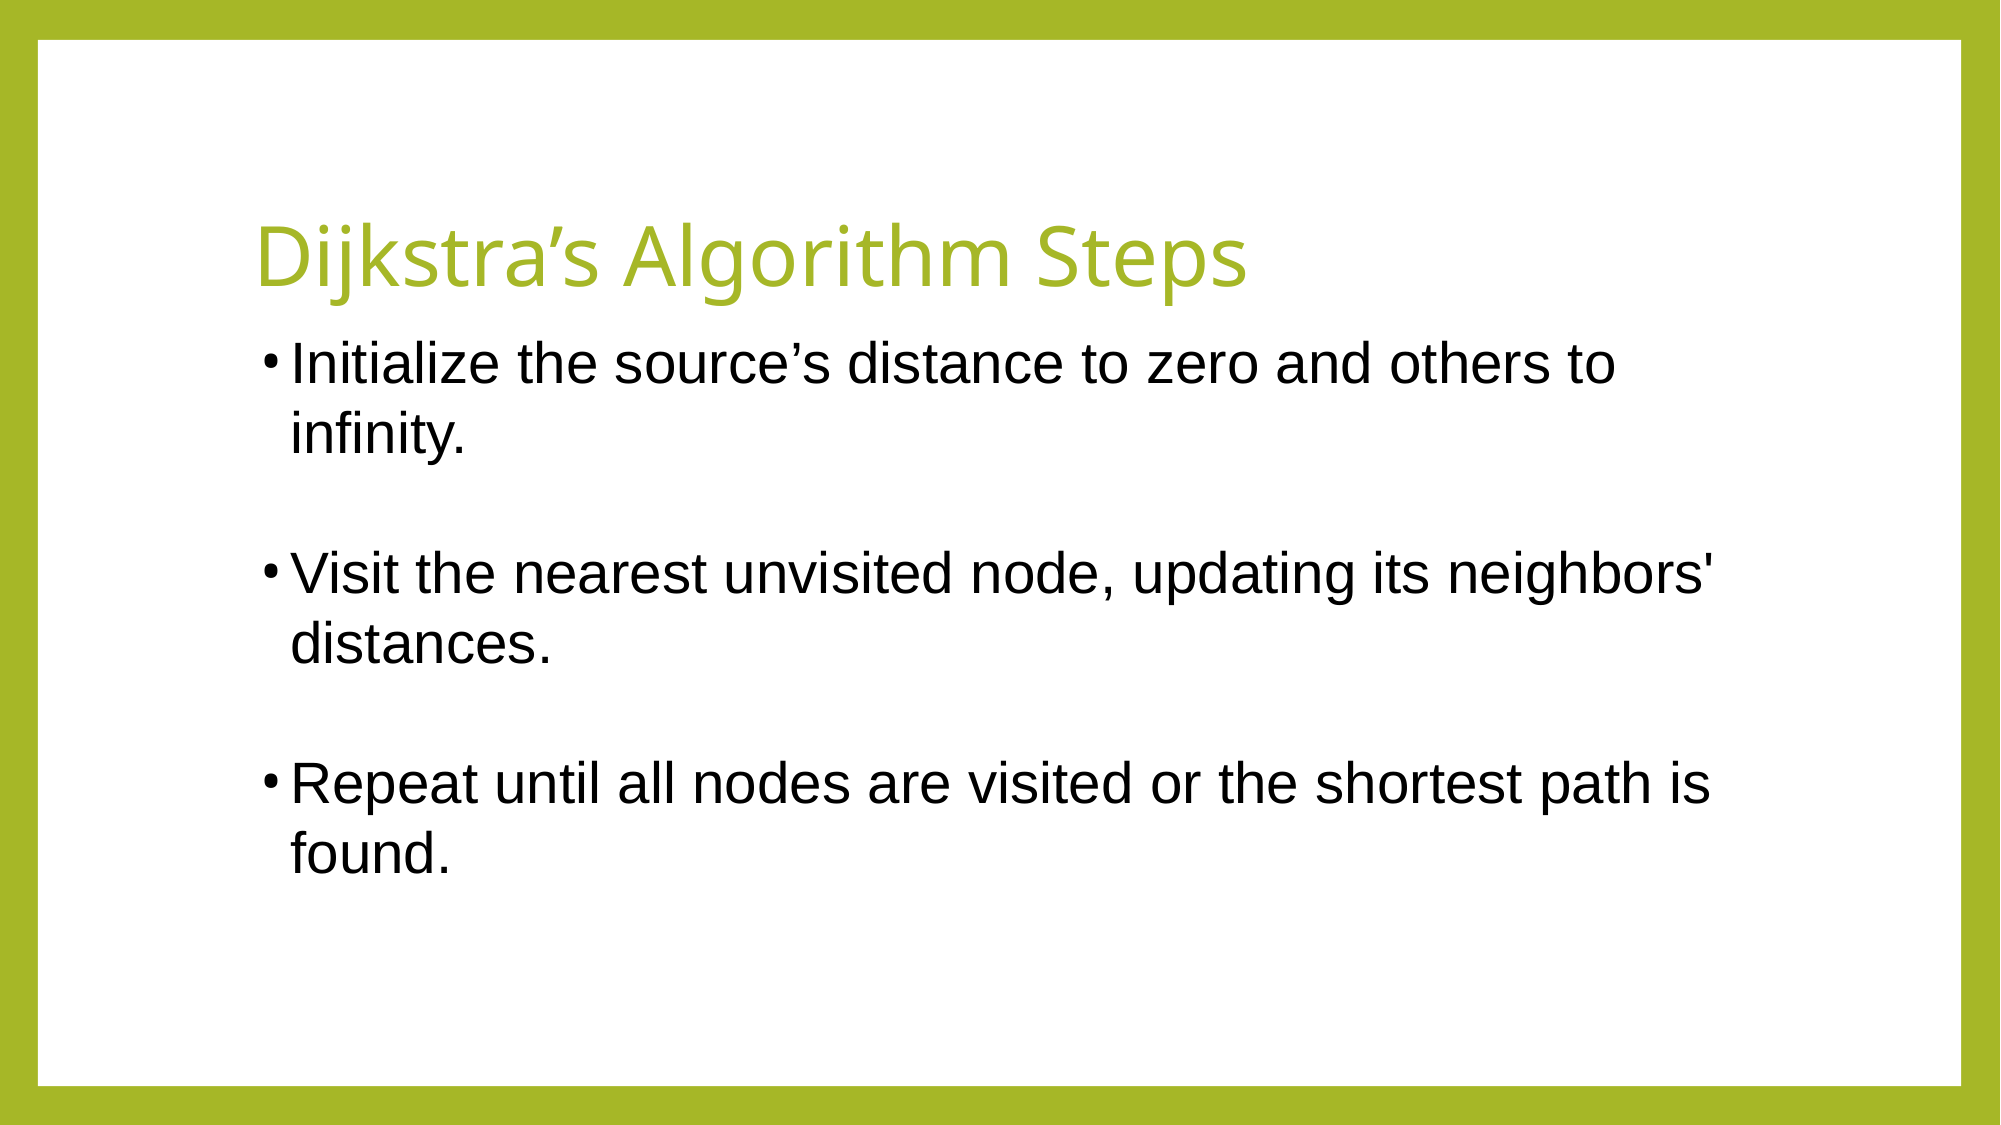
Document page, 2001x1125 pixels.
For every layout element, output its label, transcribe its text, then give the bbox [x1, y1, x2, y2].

title Dijkstra’s Algorithm Steps [238, 173, 1814, 278]
list Initialize the source’s distance to zero and others to infinity. Visit the nearest unvisited node, updating its neighbors' distances. Repeat until all nodes are visited or the shortest path is found. [237, 278, 1814, 932]
